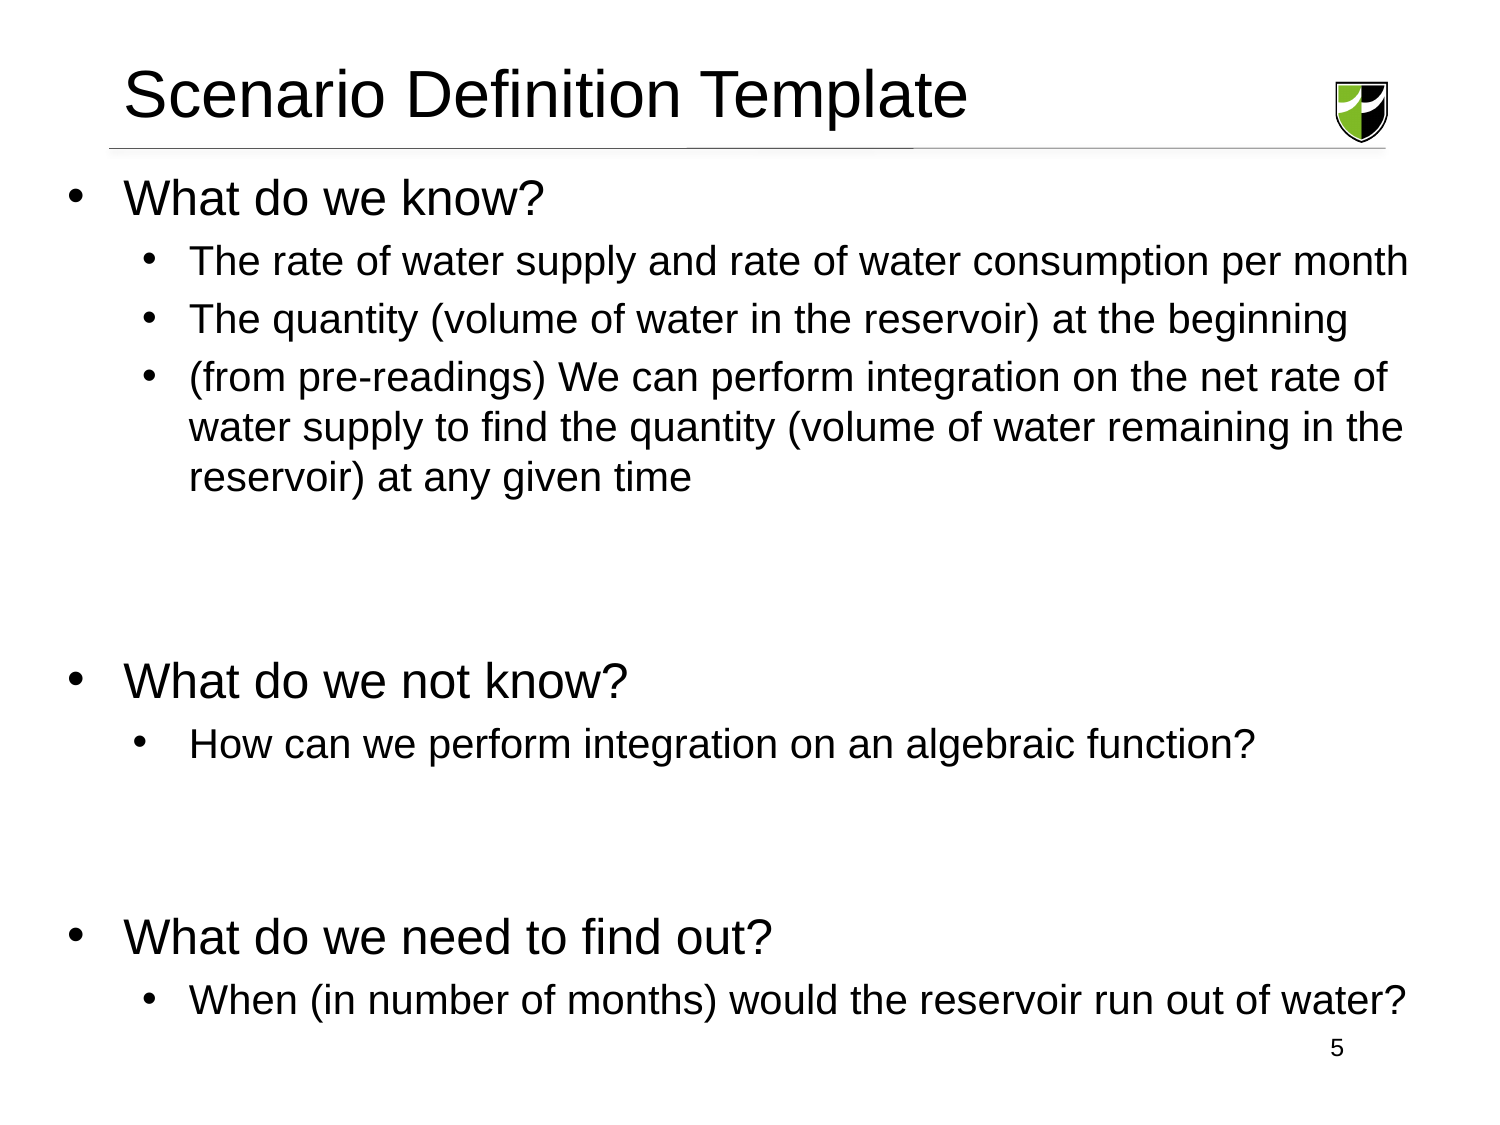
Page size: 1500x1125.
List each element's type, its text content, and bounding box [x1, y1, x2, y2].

list What do we know? The rate of water supply and rate of water consumption per month The quantity (volume of water in the reservoir) at the beginning (from pre-readings) We can perform integration on the net rate of water supply to find the quantity (volume of water remaining in the reservoir) at any given time What do we not know? How can we perform integration on an algebraic function? What do we need to find out? When (in number of months) would the reservoir run out of water? [52, 157, 1453, 1091]
title Scenario Definition Template [109, 42, 1129, 143]
picture [1335, 75, 1393, 143]
slide_number 5 [1035, 1024, 1386, 1085]
